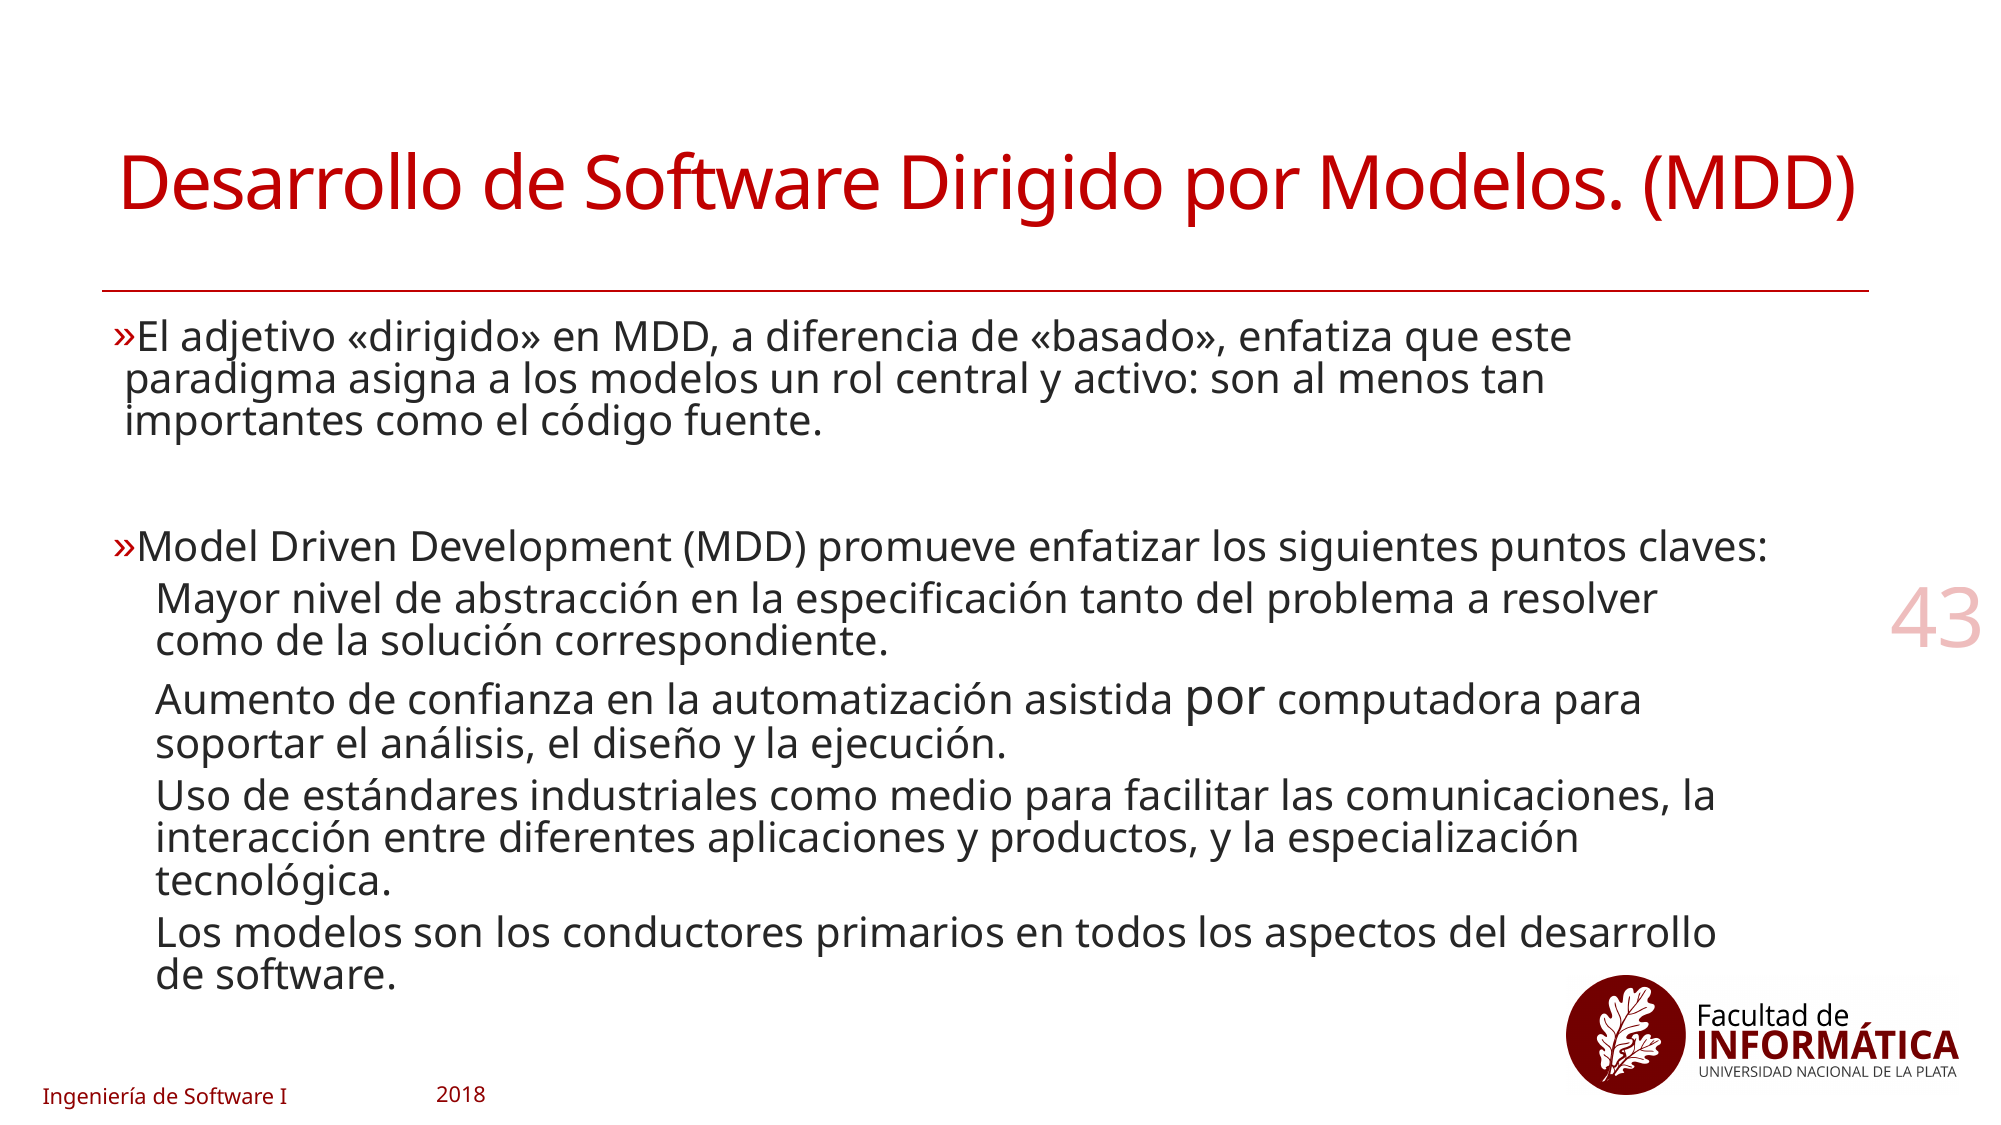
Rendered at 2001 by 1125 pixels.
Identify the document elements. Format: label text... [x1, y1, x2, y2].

list El adjetivo «dirigido» en MDD, a diferencia de «basado», enfatiza que este paradigma asigna a los modelos un rol central y activo: son al menos tan importantes como el código fuente. Model Driven Development (MDD) promueve enfatizar los siguientes puntos claves: Mayor nivel de abstracción en la especificación tanto del problema a resolver como de la solución correspondiente. Aumento de confianza en la automatización asistida por computadora para soportar el análisis, el diseño y la ejecución. Uso de estándares industriales como medio para facilitar las comunicaciones, la interacción entre diferentes aplicaciones y productos, y la especialización tecnológica. Los modelos son los conductores primarios en todos los aspectos del desarrollo de software. [97, 309, 1792, 1043]
slide_number 2018 [421, 1073, 557, 1116]
title Desarrollo de Software Dirigido por Modelos. (MDD) [102, 81, 1875, 291]
footer Ingeniería de Software I [27, 1075, 382, 1111]
picture [1566, 975, 1959, 1095]
slide_number 43 [1520, 456, 2000, 686]
